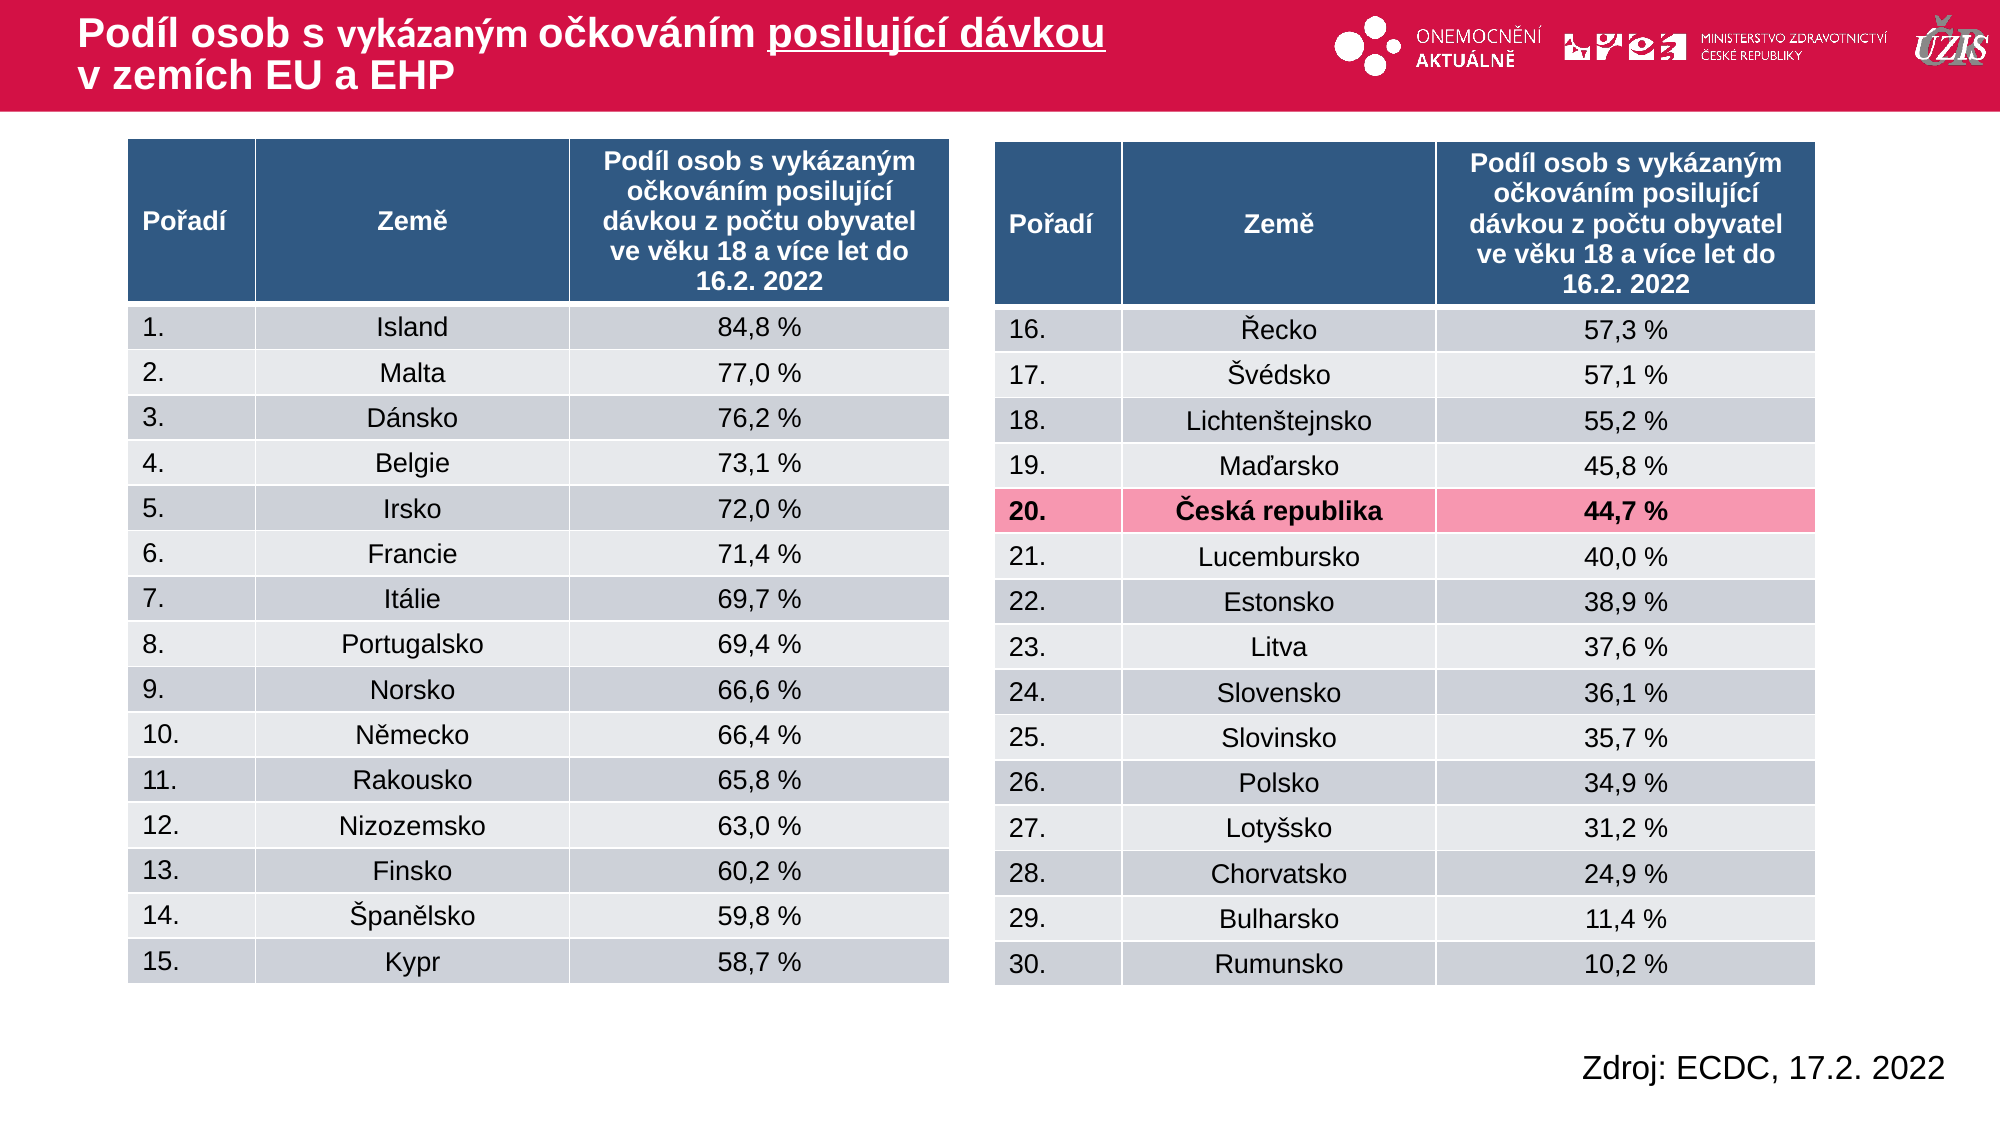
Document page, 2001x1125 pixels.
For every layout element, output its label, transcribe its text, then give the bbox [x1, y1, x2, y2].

table_cell 11,4 % [1437, 897, 1815, 940]
table_cell 40,0 % [1437, 534, 1815, 578]
table_cell Nizozemsko [256, 803, 569, 847]
table_cell 34,9 % [1437, 761, 1815, 804]
table_cell 23. [995, 625, 1121, 668]
picture [1915, 15, 1989, 66]
table_cell 45,8 % [1437, 444, 1815, 487]
table_header Pořadí [995, 142, 1121, 304]
table_cell 73,1 % [570, 441, 949, 484]
table_cell Island [256, 307, 569, 349]
table_cell Lucembursko [1123, 534, 1435, 578]
table_cell 71,4 % [570, 531, 949, 575]
table_cell 24. [995, 670, 1121, 714]
table_cell Slovensko [1123, 670, 1435, 714]
table_cell 55,2 % [1437, 398, 1815, 442]
table_cell 25. [995, 715, 1121, 759]
table_cell 6. [128, 531, 255, 575]
table_cell Rumunsko [1123, 942, 1435, 985]
table_cell 7. [128, 577, 255, 620]
table_cell 4. [128, 441, 255, 484]
table_cell 77,0 % [570, 350, 949, 394]
table_cell Chorvatsko [1123, 851, 1435, 895]
table_cell 58,7 % [570, 939, 949, 983]
table_cell 8. [128, 622, 255, 666]
table_cell Maďarsko [1123, 444, 1435, 487]
table_cell 27. [995, 806, 1121, 850]
table_cell Švédsko [1123, 353, 1435, 397]
table_cell 36,1 % [1437, 670, 1815, 714]
text_box Zdroj: ECDC, 17.2. 2022 [1567, 1039, 2000, 1094]
table_cell 14. [128, 894, 255, 937]
table_cell 12. [128, 803, 255, 847]
table_cell 17. [995, 353, 1121, 397]
table_cell 30. [995, 942, 1121, 985]
table_cell 84,8 % [570, 307, 949, 349]
table_header Pořadí [128, 139, 255, 301]
table_cell 18. [995, 398, 1121, 442]
table_cell 37,6 % [1437, 625, 1815, 668]
table_cell 69,4 % [570, 622, 949, 666]
table_cell Francie [256, 531, 569, 575]
table_cell 21. [995, 534, 1121, 578]
table_cell 57,3 % [1437, 310, 1815, 351]
table_cell 10,2 % [1437, 942, 1815, 985]
table_cell 15. [128, 939, 255, 983]
table_cell Finsko [256, 849, 569, 892]
table_cell 60,2 % [570, 849, 949, 892]
table_cell Belgie [256, 441, 569, 484]
table_cell 16. [995, 310, 1121, 351]
table_cell 57,1 % [1437, 353, 1815, 397]
table_cell Norsko [256, 667, 569, 711]
table_cell 63,0 % [570, 803, 949, 847]
table_cell Portugalsko [256, 622, 569, 666]
table_cell 19. [995, 444, 1121, 487]
table_cell Německo [256, 713, 569, 756]
table_cell 66,4 % [570, 713, 949, 756]
table_cell Bulharsko [1123, 897, 1435, 940]
table_cell Polsko [1123, 761, 1435, 804]
table_cell Česká republika [1123, 489, 1435, 532]
table_cell Lotyšsko [1123, 806, 1435, 850]
title Podíl osob s vykázaným očkováním posilující dávkou v zemích EU a EHP [62, 0, 1288, 111]
table_cell 44,7 % [1437, 489, 1815, 532]
table_cell 2. [128, 350, 255, 394]
table_cell 72,0 % [570, 486, 949, 530]
table_cell 26. [995, 761, 1121, 804]
table_cell Irsko [256, 486, 569, 530]
table_cell 5. [128, 486, 255, 530]
table_cell 24,9 % [1437, 851, 1815, 895]
table_cell Lichtenštejnsko [1123, 398, 1435, 442]
table_cell 28. [995, 851, 1121, 895]
table_cell 76,2 % [570, 396, 949, 439]
table_cell 20. [995, 489, 1121, 532]
table_cell Slovinsko [1123, 715, 1435, 759]
table_cell 59,8 % [570, 894, 949, 937]
table_cell Estonsko [1123, 580, 1435, 623]
table_cell 65,8 % [570, 758, 949, 801]
table_cell Litva [1123, 625, 1435, 668]
table_cell Dánsko [256, 396, 569, 439]
table_header Podíl osob s vykázaným očkováním posilující dávkou z počtu obyvatel ve věku 18 a více let do 16.2. 2022 [570, 139, 949, 301]
picture [1334, 16, 1542, 76]
table_cell 38,9 % [1437, 580, 1815, 623]
table_header Země [256, 139, 569, 301]
picture [1563, 31, 1888, 60]
table_cell 35,7 % [1437, 715, 1815, 759]
table_cell 9. [128, 667, 255, 711]
table_cell 29. [995, 897, 1121, 940]
table_cell Rakousko [256, 758, 569, 801]
table_cell 11. [128, 758, 255, 801]
table_cell 1. [128, 307, 255, 349]
table_cell 69,7 % [570, 577, 949, 620]
table_header Země [1123, 142, 1435, 304]
table_cell Itálie [256, 577, 569, 620]
table_cell 10. [128, 713, 255, 756]
table_cell 66,6 % [570, 667, 949, 711]
table_cell 31,2 % [1437, 806, 1815, 850]
table_cell 22. [995, 580, 1121, 623]
table_cell 3. [128, 396, 255, 439]
table_cell Malta [256, 350, 569, 394]
table_cell Kypr [256, 939, 569, 983]
table_cell Řecko [1123, 310, 1435, 351]
table_cell Španělsko [256, 894, 569, 937]
table_cell 13. [128, 849, 255, 892]
table_header Podíl osob s vykázaným očkováním posilující dávkou z počtu obyvatel ve věku 18 a více let do 16.2. 2022 [1437, 142, 1815, 304]
